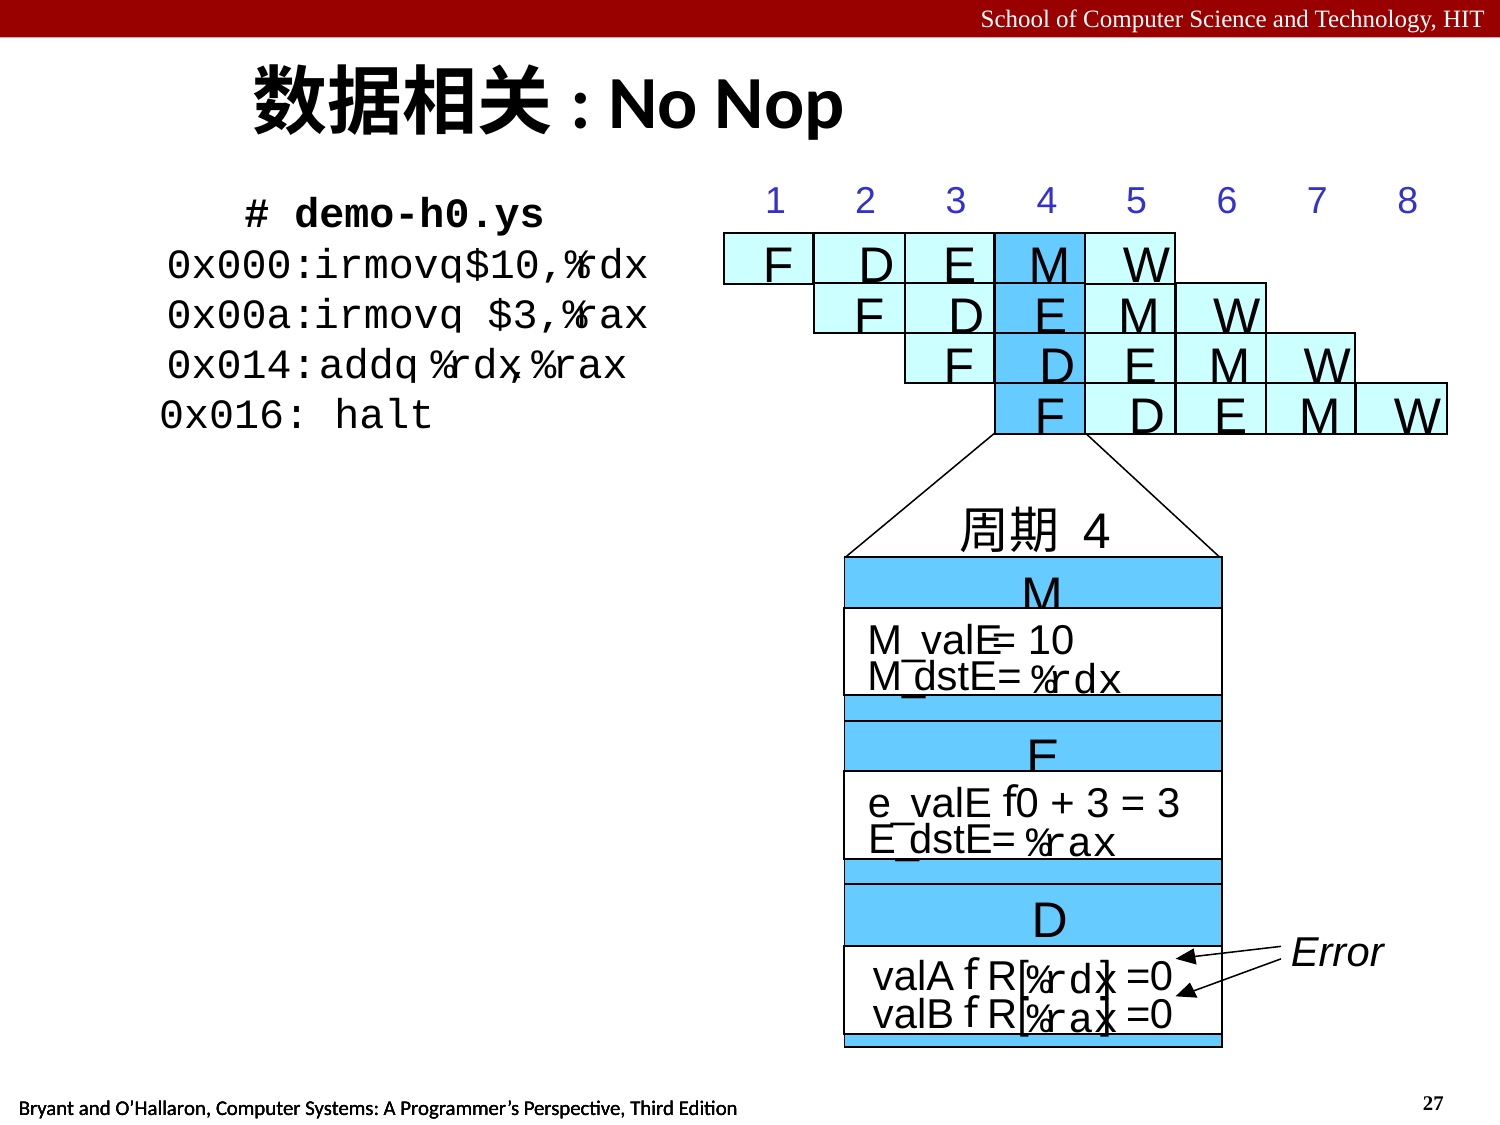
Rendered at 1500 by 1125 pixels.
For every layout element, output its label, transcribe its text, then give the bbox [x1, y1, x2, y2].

title 数据相关: No Nop [237, 34, 1311, 164]
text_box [100, 169, 1448, 1047]
